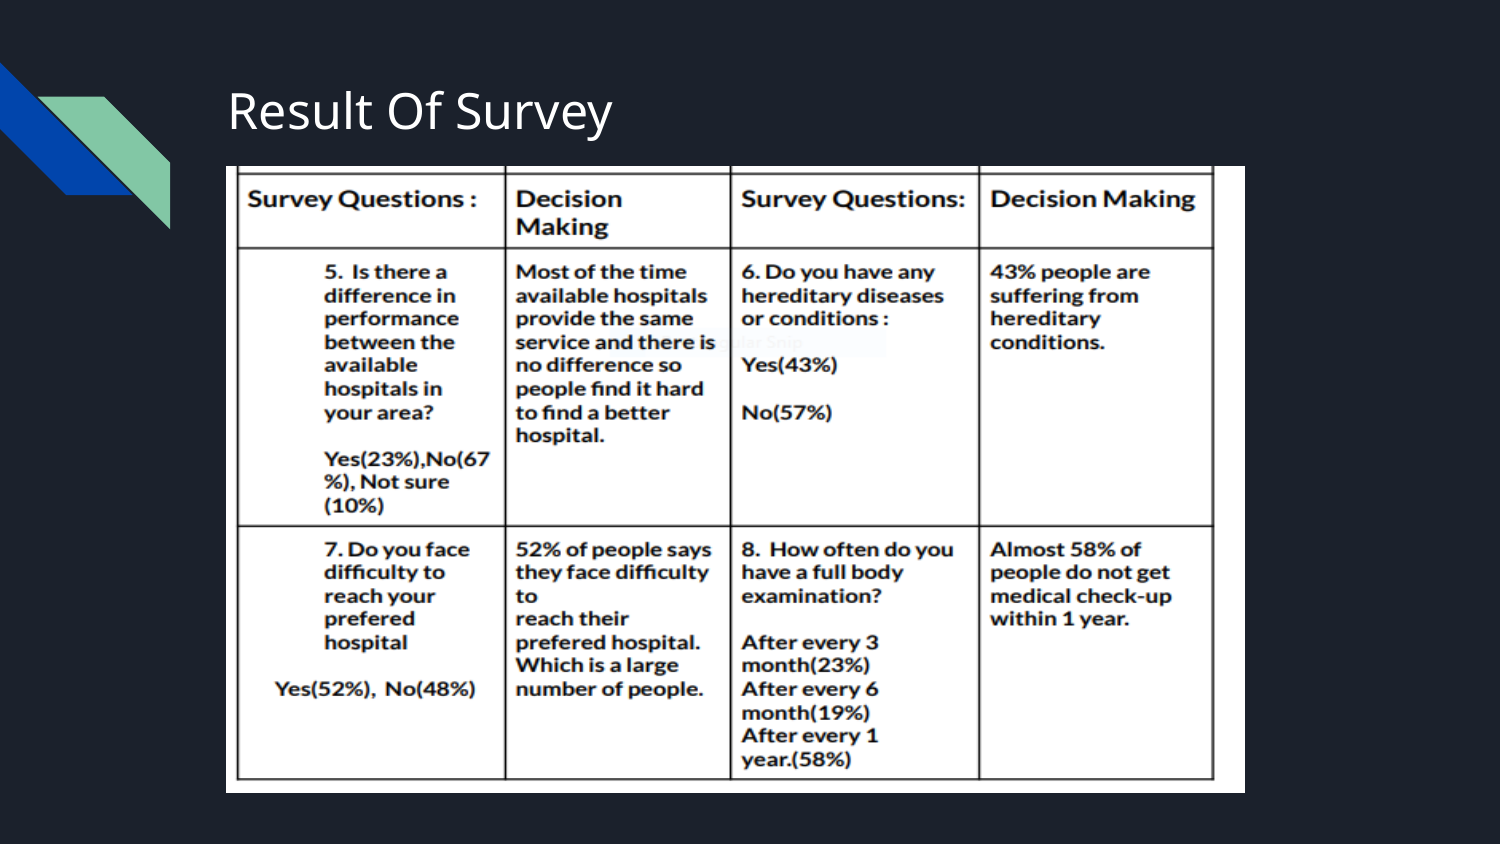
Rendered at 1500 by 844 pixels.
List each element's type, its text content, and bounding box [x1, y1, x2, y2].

picture [225, 166, 1245, 794]
title Result Of Survey [212, 64, 1368, 215]
